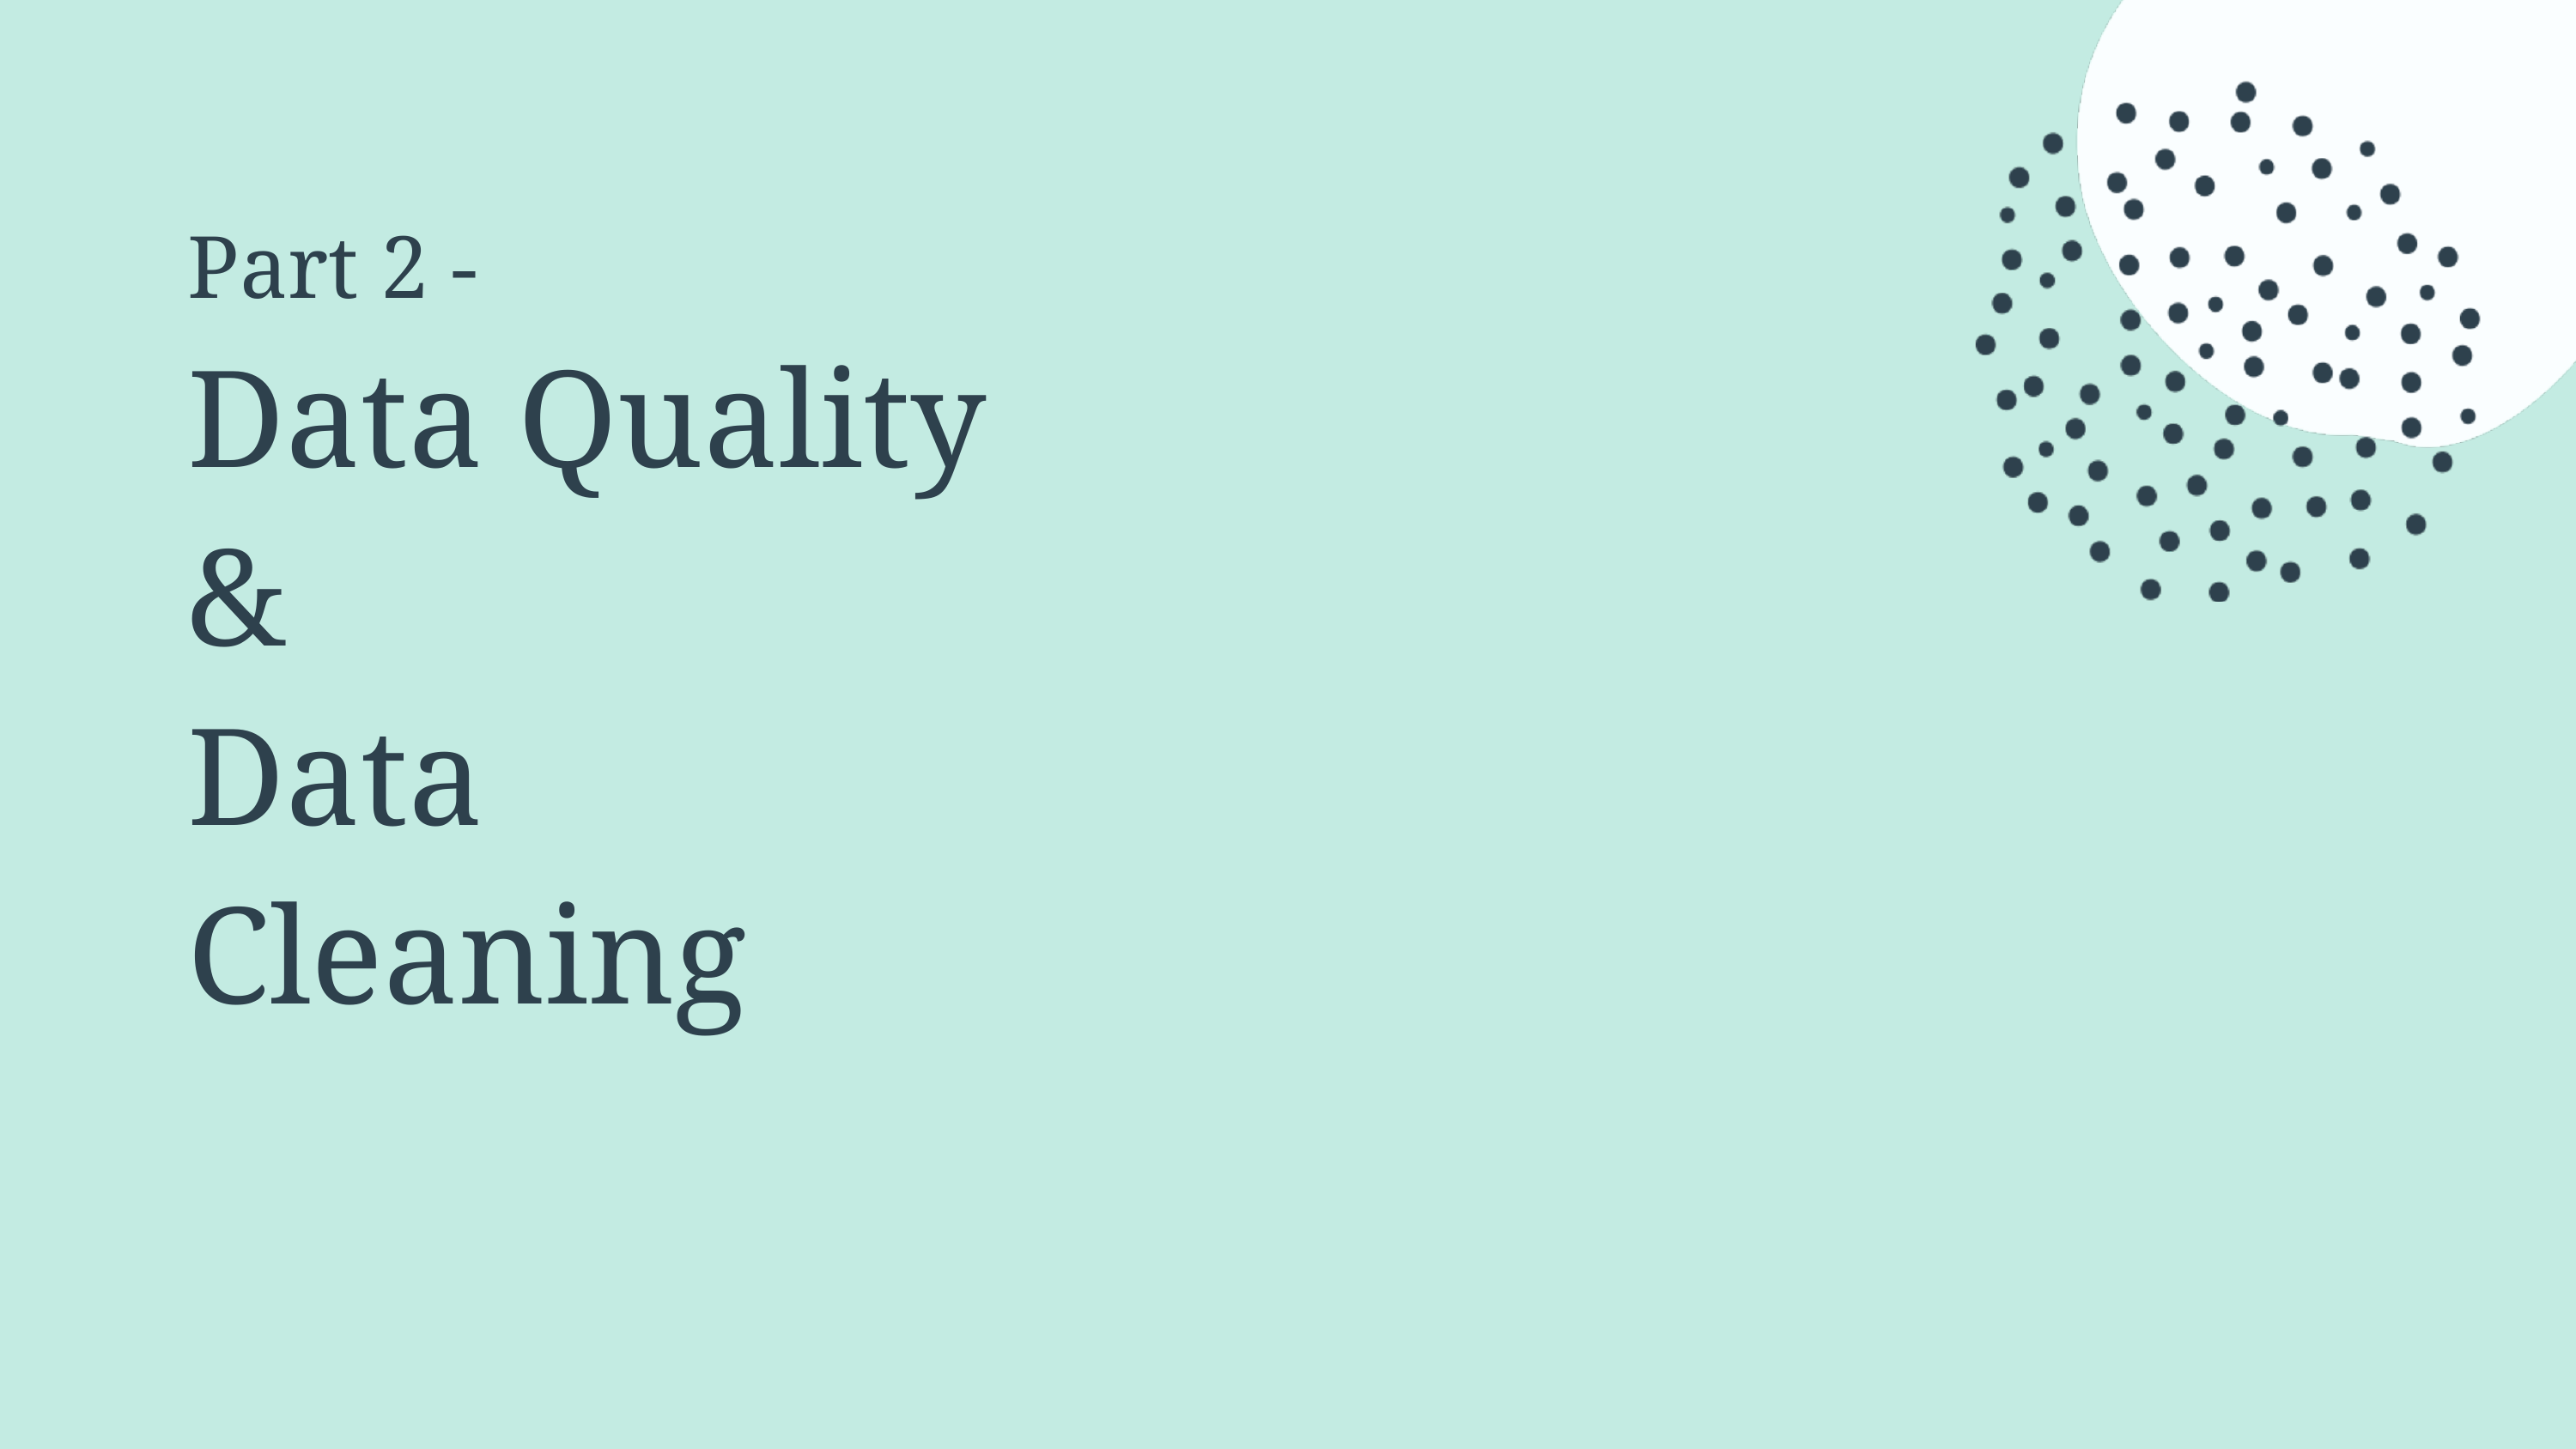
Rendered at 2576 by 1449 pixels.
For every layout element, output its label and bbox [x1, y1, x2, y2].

picture [1952, 0, 2576, 602]
text_box [187, 201, 2291, 1304]
